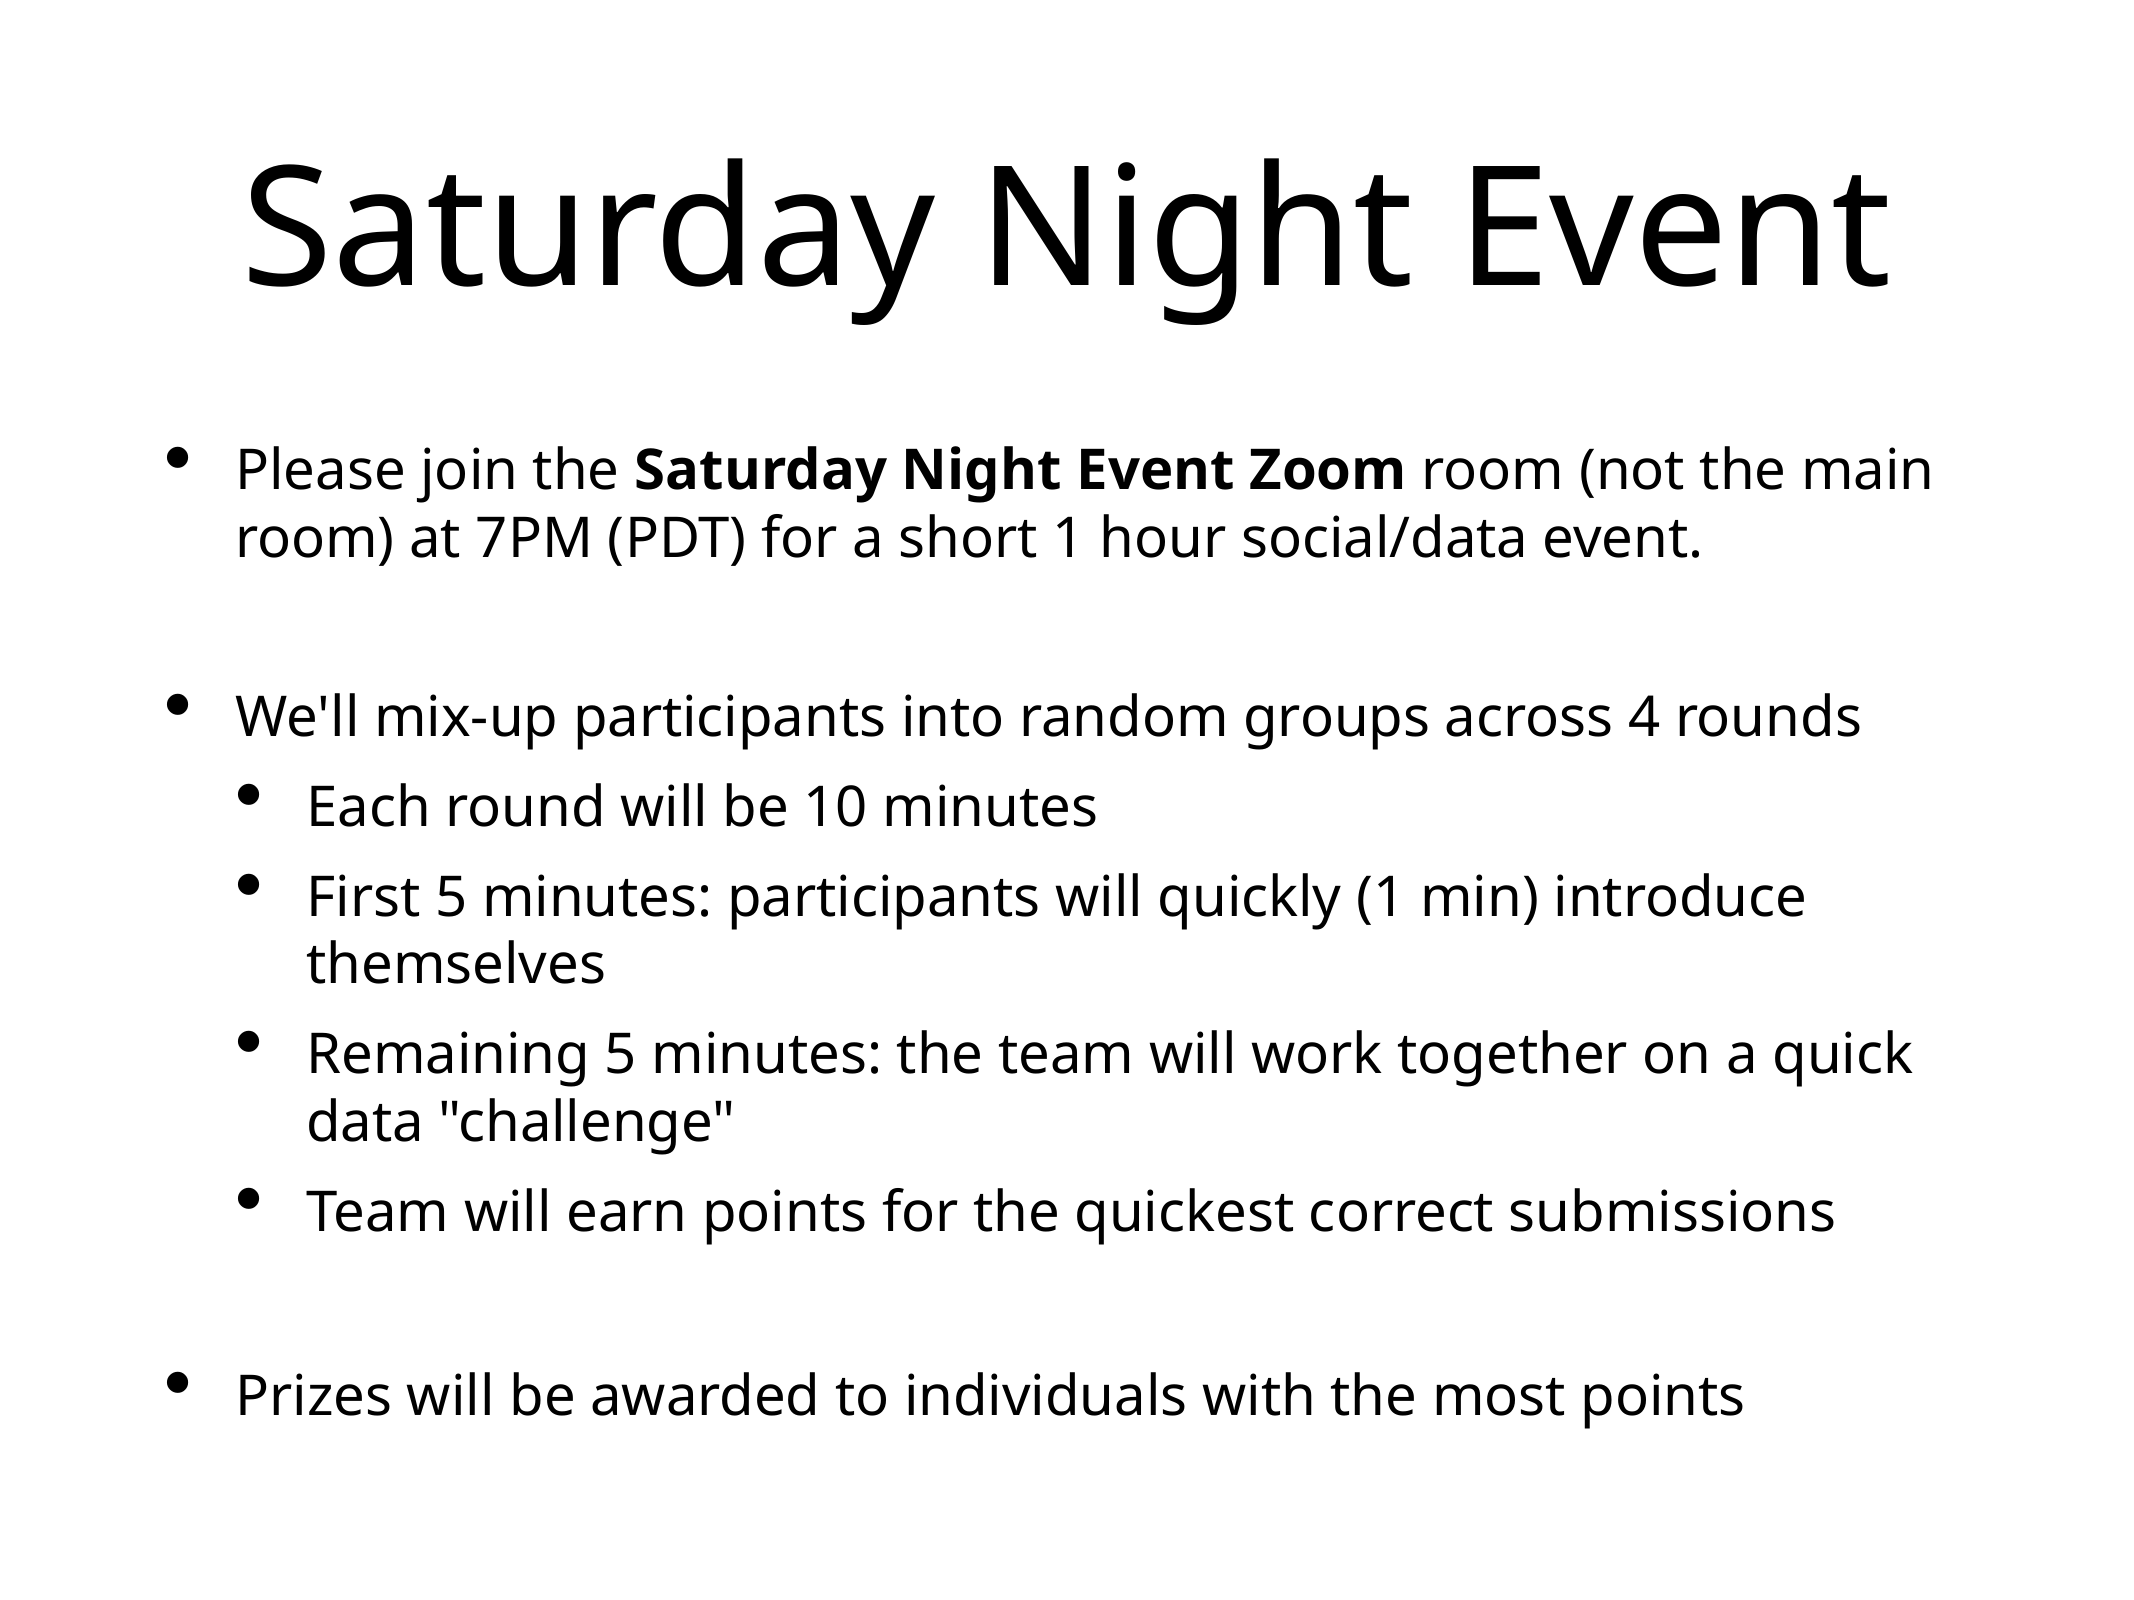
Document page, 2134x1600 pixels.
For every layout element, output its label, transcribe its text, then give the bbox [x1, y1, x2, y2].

list Please join the Saturday Night Event Zoom room (not the main room) at 7PM (PDT) for a short 1 hour social/data event. We'll mix-up participants into random groups across 4 rounds Each round will be 10 minutes First 5 minutes: participants will quickly (1 min) introduce themselves Remaining 5 minutes: the team will work together on a quick data "challenge" Team will earn points for the quickest correct submissions Prizes will be awarded to individuals with the most points [155, 424, 1978, 1457]
title Saturday Night Event [155, 41, 1978, 397]
